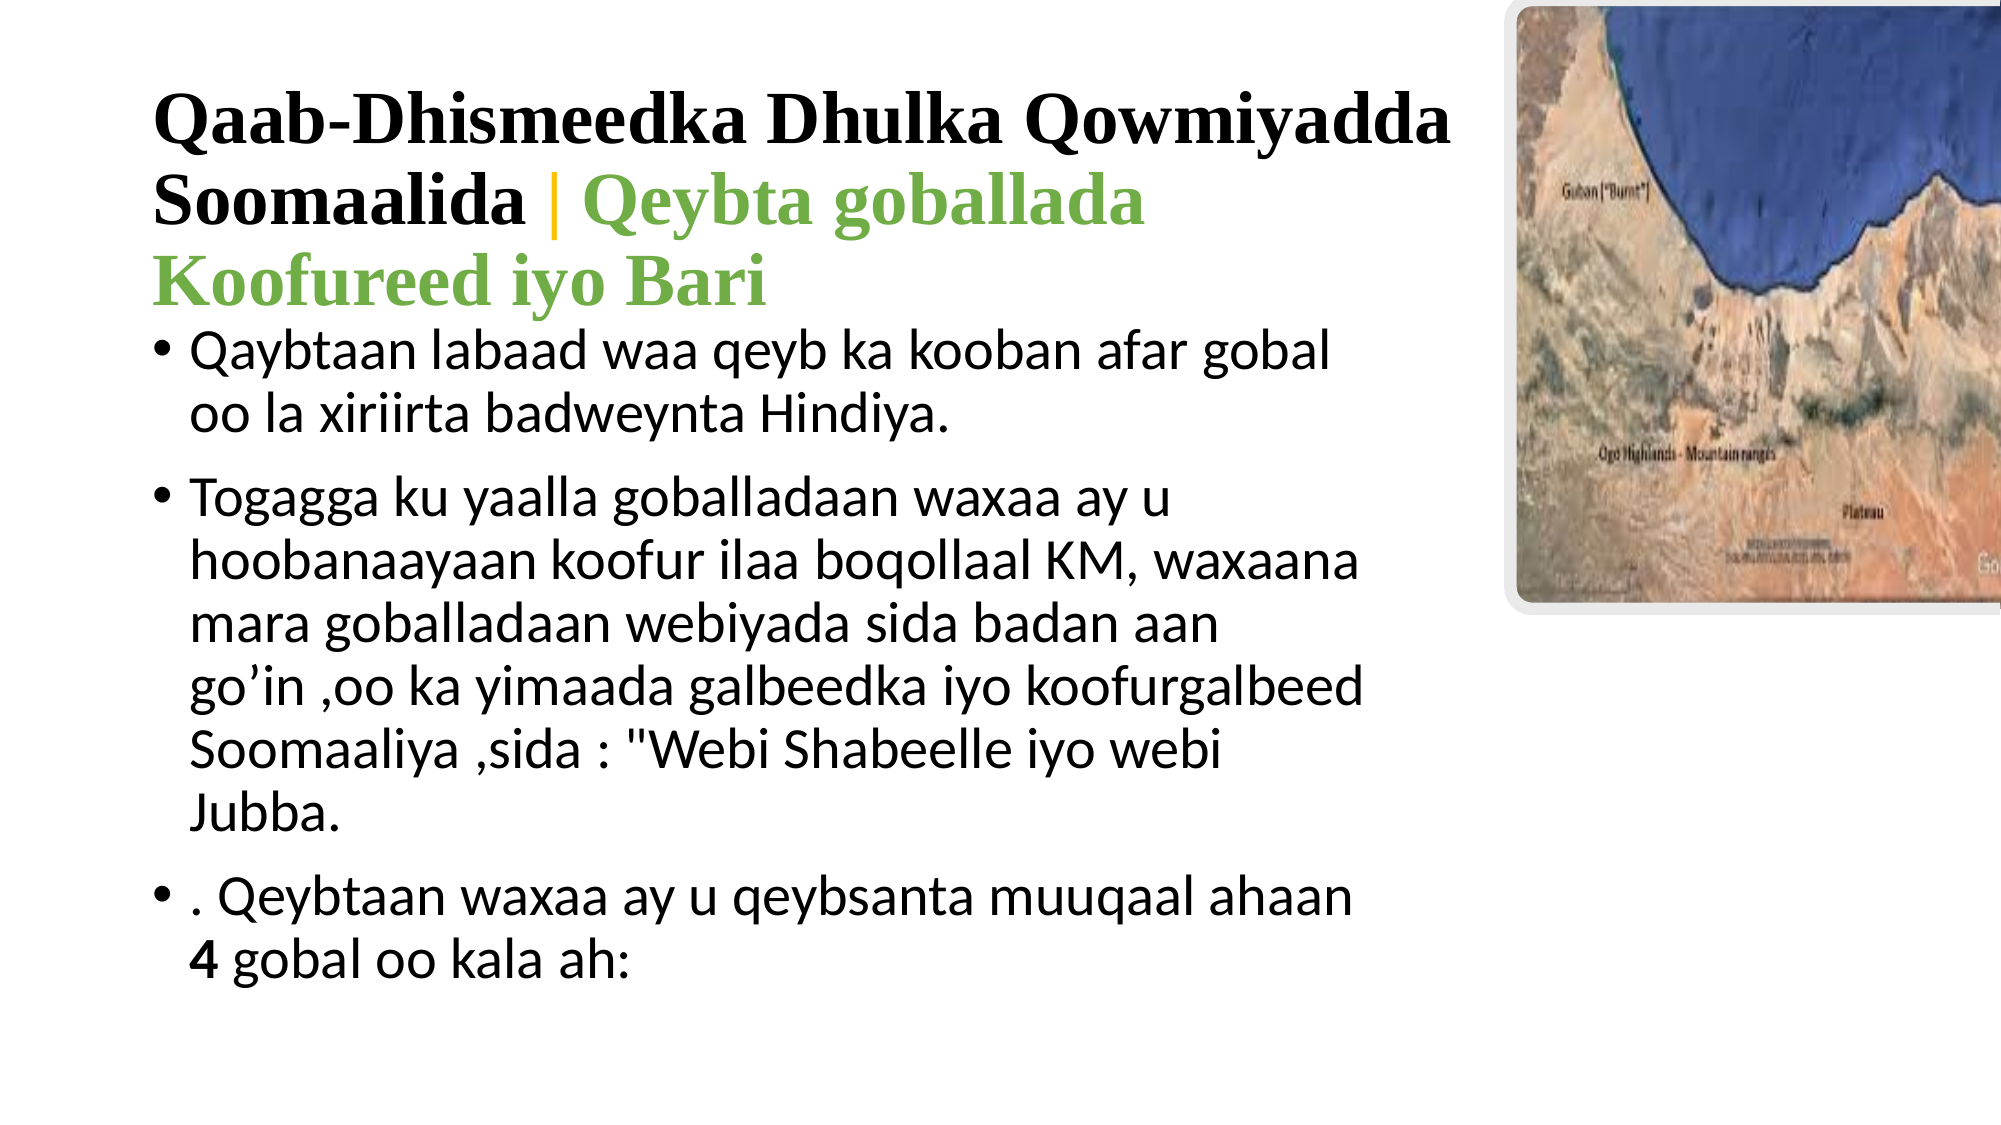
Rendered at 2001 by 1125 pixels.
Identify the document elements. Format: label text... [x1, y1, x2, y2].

picture [1510, 0, 2000, 609]
title Qaab-Dhismeedka Dhulka Qowmiyadda Soomaalida | Qeybta goballada Koofureed iyo Bari [137, 59, 1504, 341]
list Qaybtaan labaad waa qeyb ka kooban afar gobal oo la xiriirta badweynta Hindiya. Togagga ku yaalla goballadaan waxaa ay u hoobanaayaan koofur ilaa boqollaal KM, waxaana mara goballadaan webiyada sida badan aan go’in ,oo ka yimaada galbeedka iyo koofurgalbeed Soomaaliya ,sida : "Webi Shabeelle iyo webi Jubba. . Qeybtaan waxaa ay u qeybsanta muuqaal ahaan 4 gobal oo kala ah: [137, 312, 1391, 1066]
